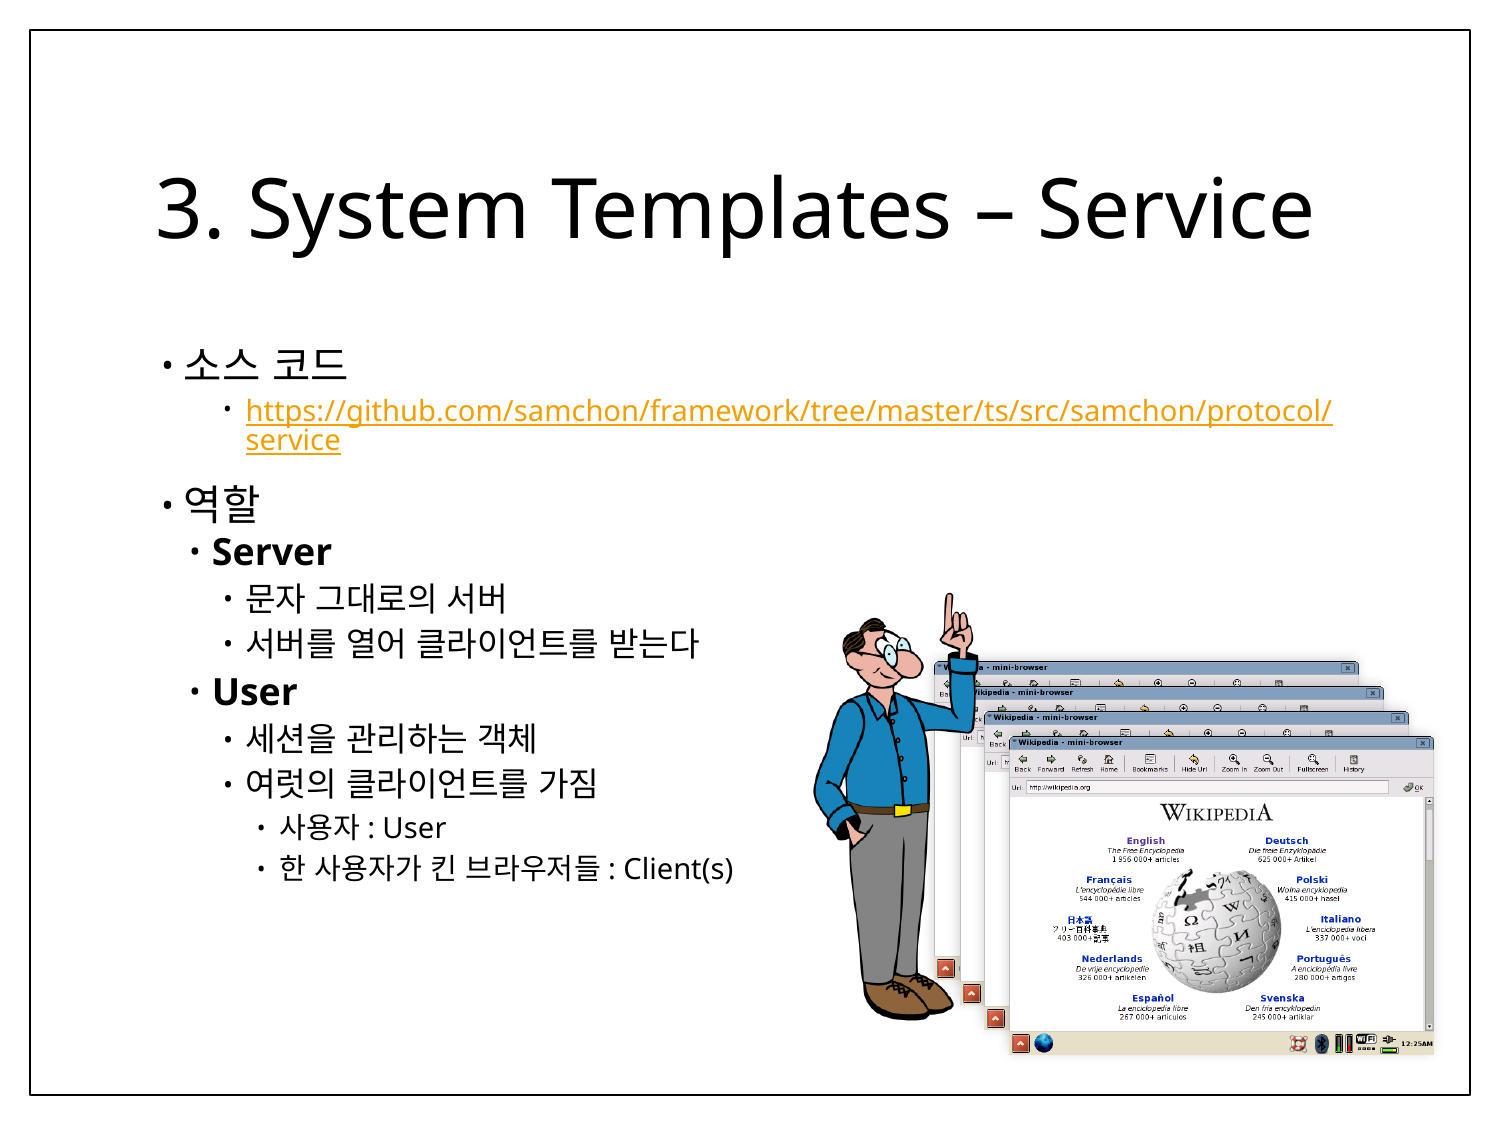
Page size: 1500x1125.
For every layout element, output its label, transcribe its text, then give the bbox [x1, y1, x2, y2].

list 소스 코드 https://github.com/samchon/framework/tree/master/ts/src/samchon/protocol/service 역할 Server 문자 그대로의 서버 서버를 열어 클라이언트를 받는다 User 세션을 관리하는 객체 여럿의 클라이언트를 가짐 사용자: User 한 사용자가 킨 브라우저들: Client(s) [140, 337, 1356, 1000]
picture [799, 567, 1435, 1055]
title 3. System Templates – Service [140, 99, 1356, 323]
